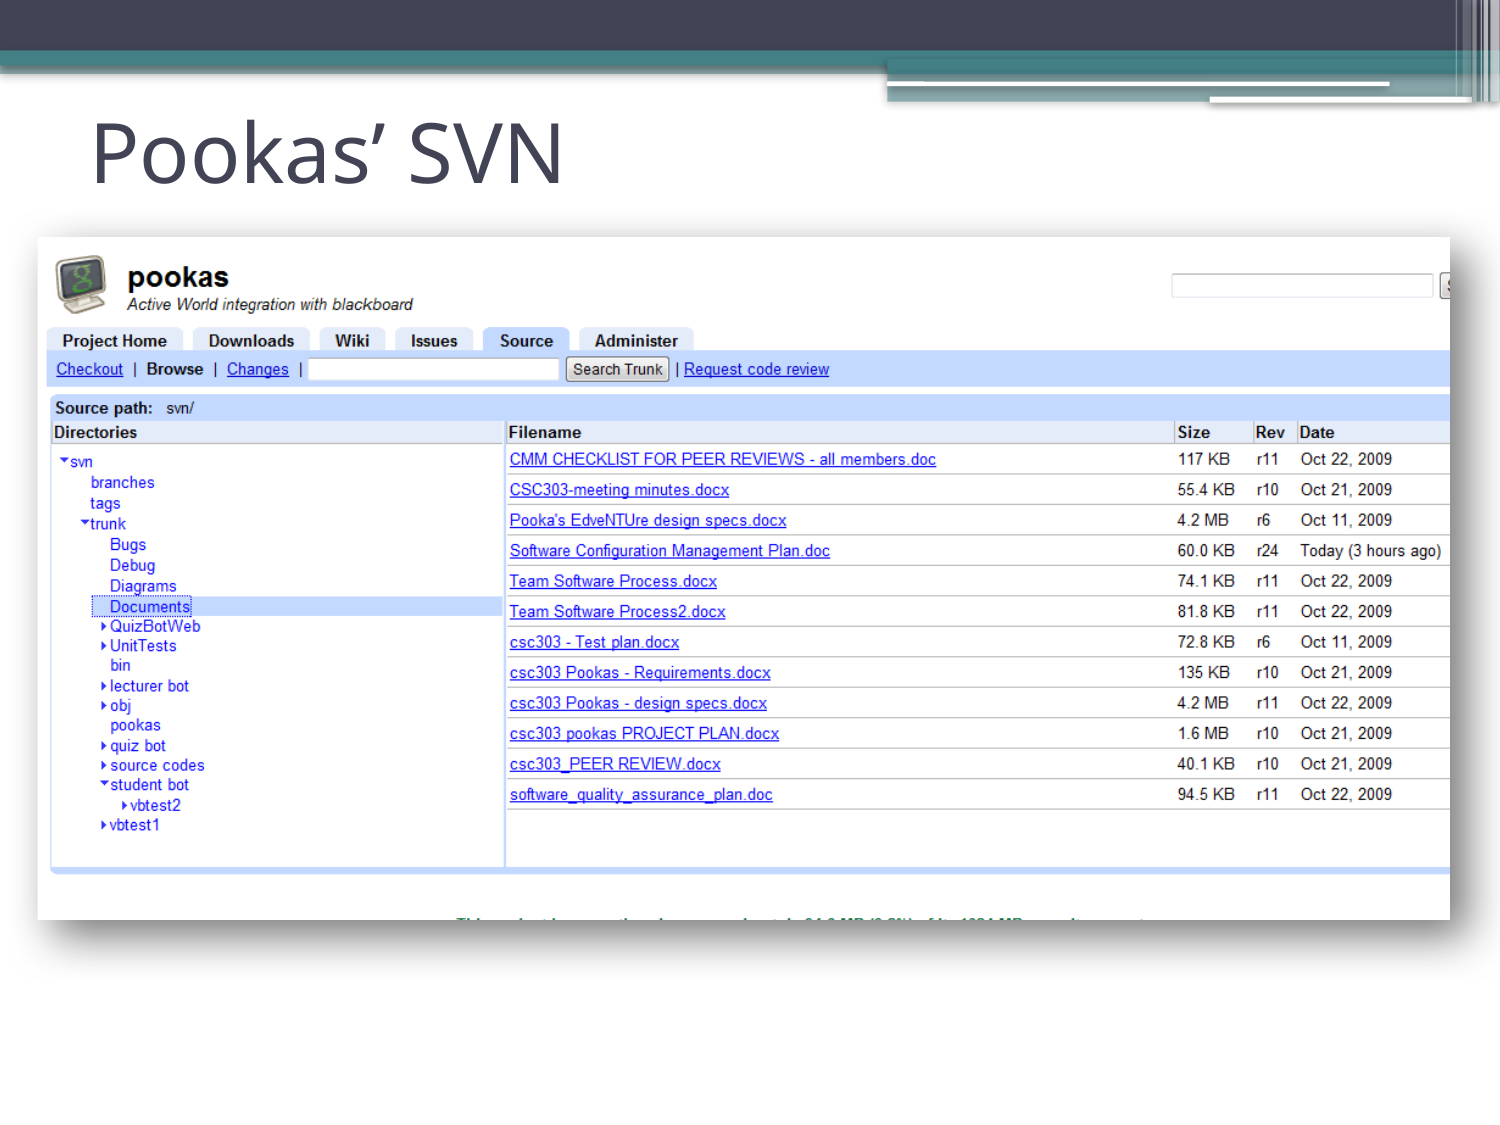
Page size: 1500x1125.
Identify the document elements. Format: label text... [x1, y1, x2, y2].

picture [37, 237, 1451, 920]
title Pookas’ SVN [75, 62, 1425, 221]
